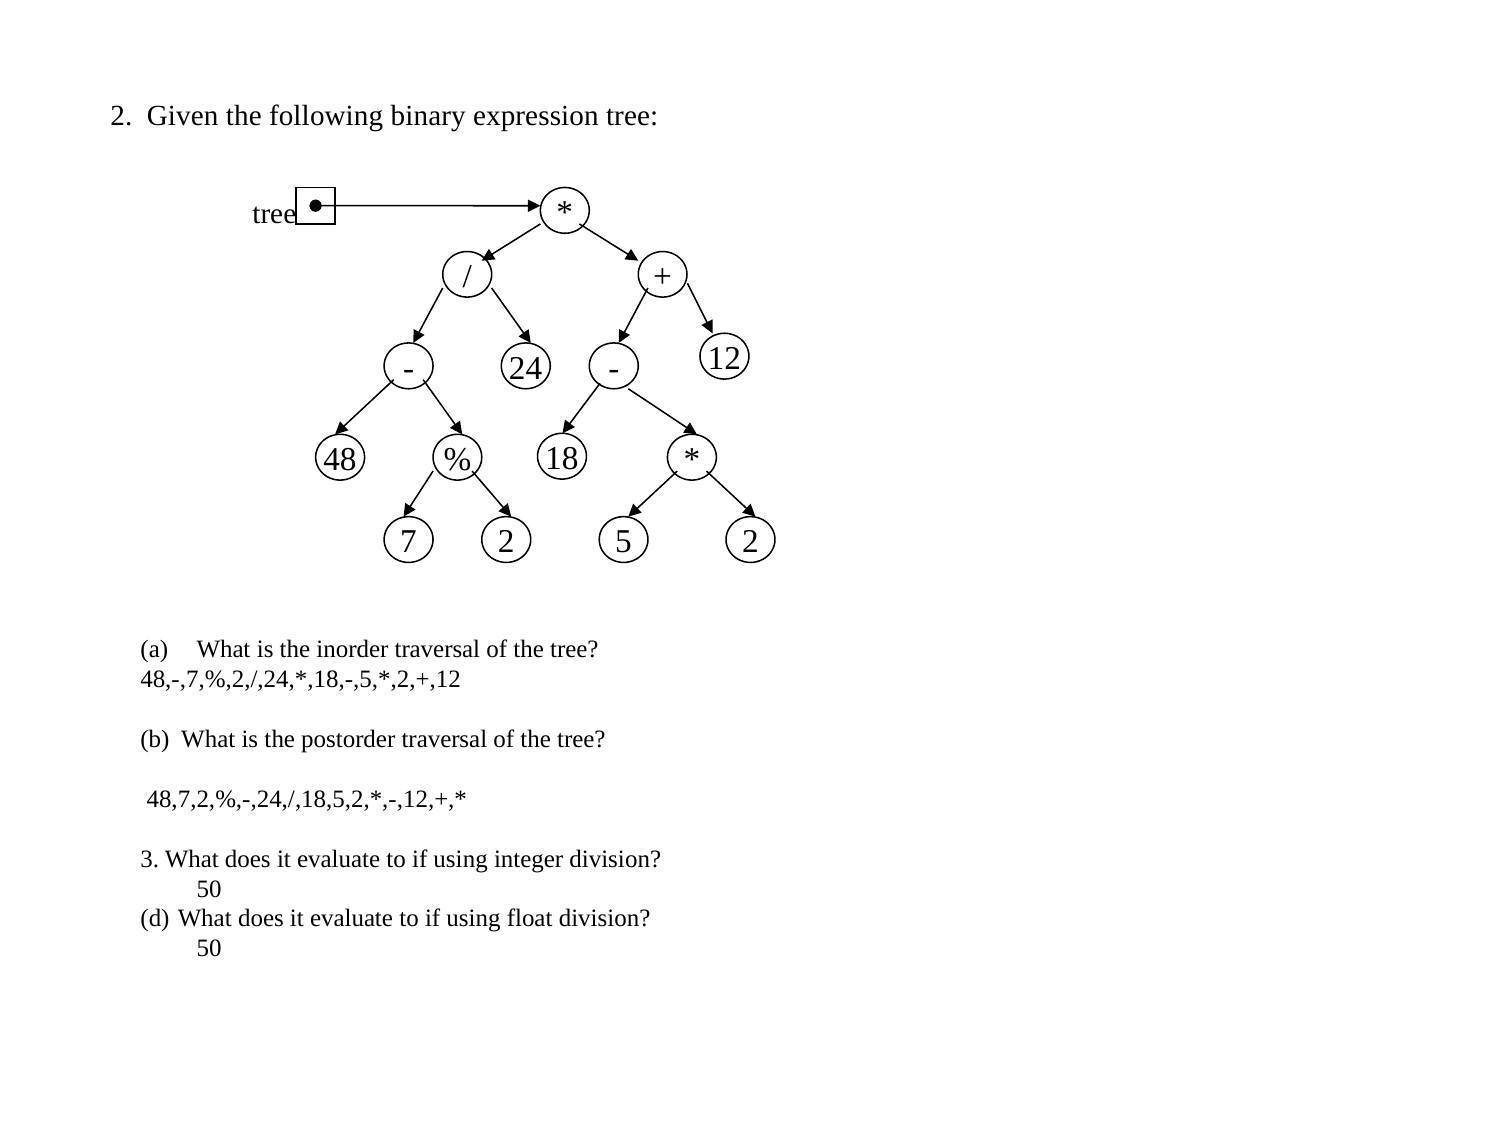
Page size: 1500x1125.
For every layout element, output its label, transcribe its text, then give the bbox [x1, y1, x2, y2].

text_box What is the inorder traversal of the tree? 48,-,7,%,2,/,24,*,18,-,5,*,2,+,12 (b) What is the postorder traversal of the tree? 48,7,2,%,-,24,/,18,5,2,*,-,12,+,* 3. What does it evaluate to if using integer division? 50 What does it evaluate to if using float division? 50 [125, 624, 734, 970]
text_box 2. Given the following binary expression tree: [95, 89, 674, 139]
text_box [237, 187, 776, 563]
